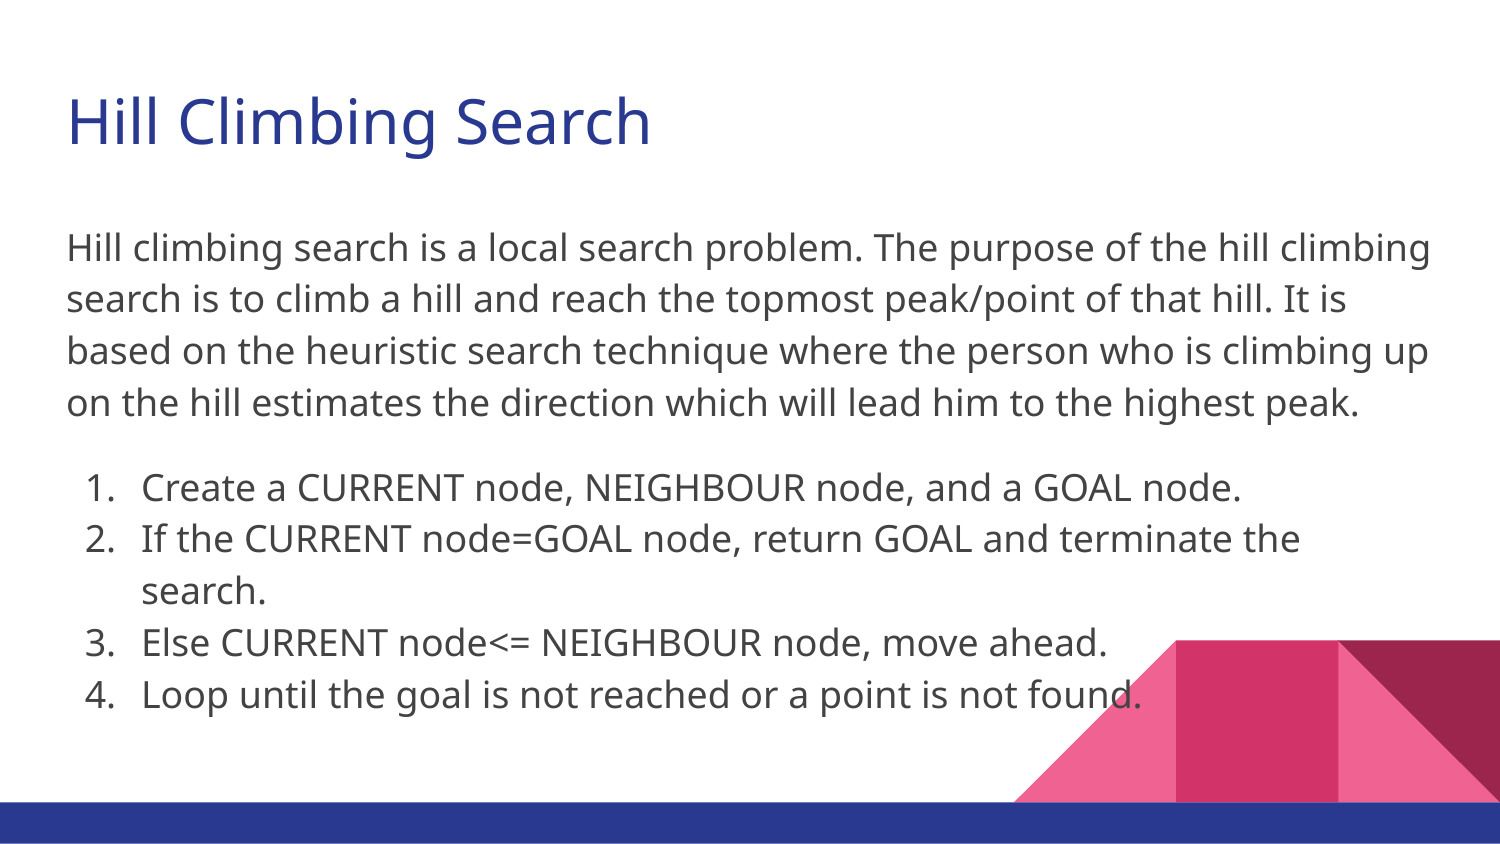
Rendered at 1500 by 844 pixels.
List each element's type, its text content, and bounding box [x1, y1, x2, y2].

list Hill climbing search is a local search problem. The purpose of the hill climbing search is to climb a hill and reach the topmost peak/point of that hill. It is based on the heuristic search technique where the person who is climbing up on the hill estimates the direction which will lead him to the highest peak. Create a CURRENT node, NEIGHBOUR node, and a GOAL node. If the CURRENT node=GOAL node, return GOAL and terminate the search. Else CURRENT node<= NEIGHBOUR node, move ahead. Loop until the goal is not reached or a point is not found. [51, 201, 1449, 750]
title Hill Climbing Search [51, 67, 1449, 167]
